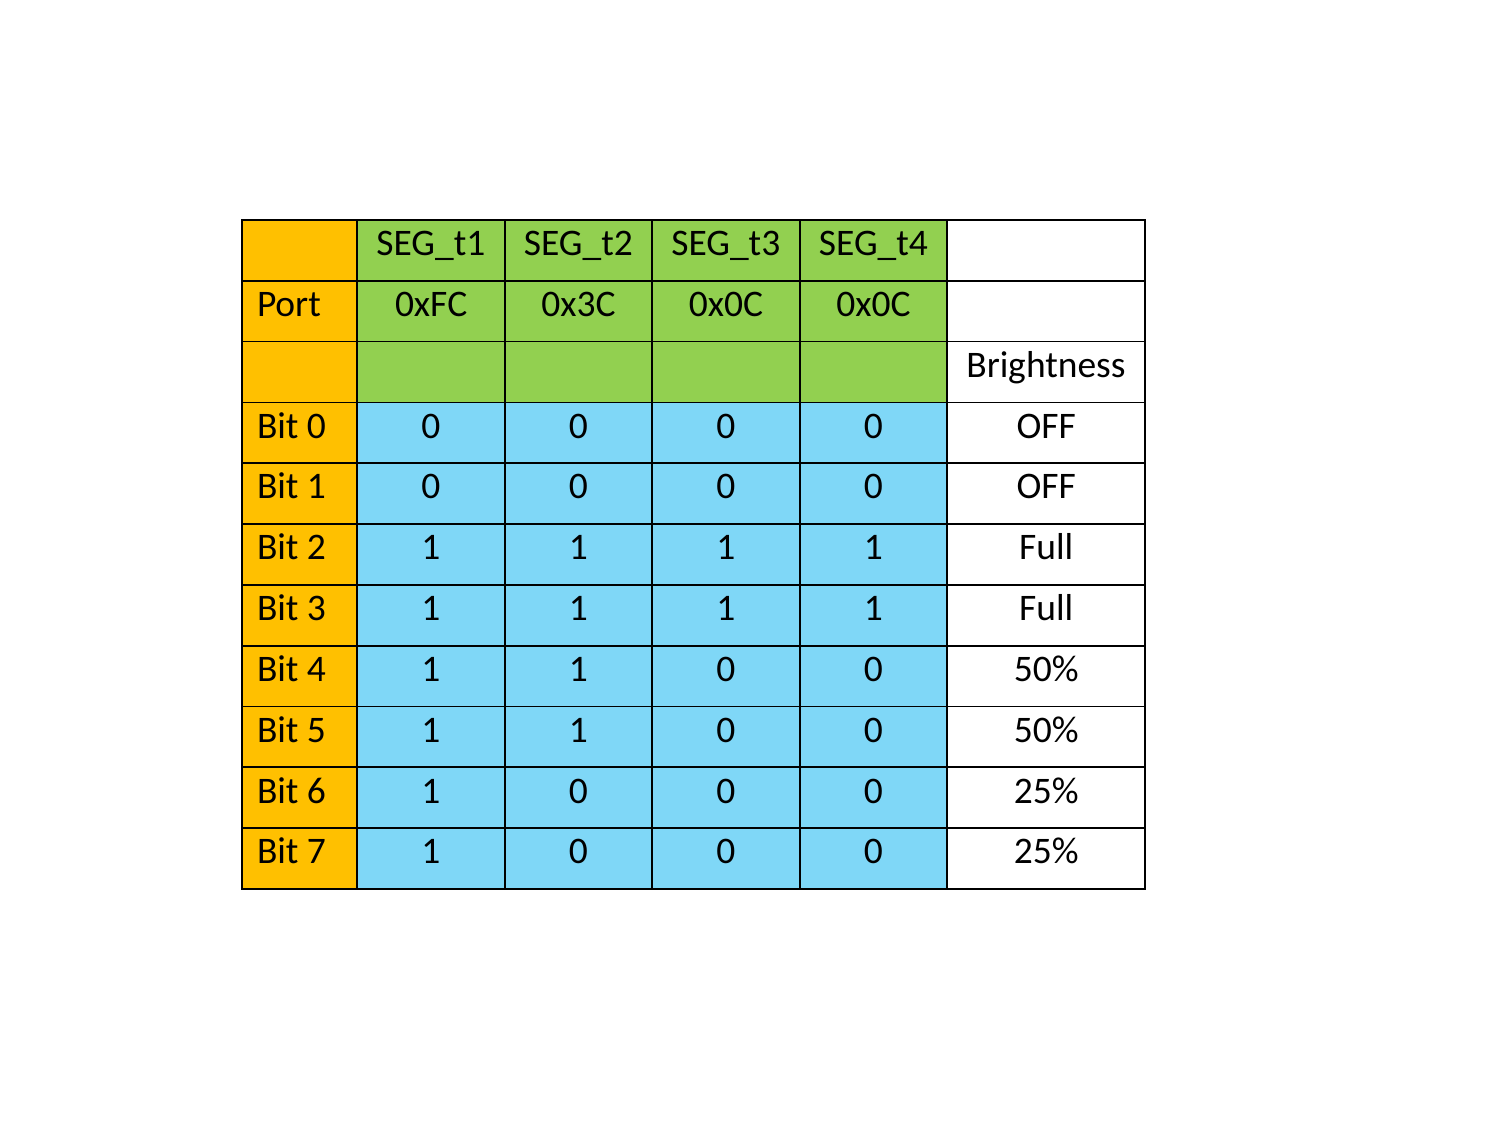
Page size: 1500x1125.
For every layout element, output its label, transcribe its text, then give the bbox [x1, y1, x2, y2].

table_cell 0 [801, 403, 946, 462]
table_cell 0 [653, 464, 799, 523]
table_cell 0 [801, 647, 946, 706]
table_cell 1 [358, 525, 504, 584]
table_cell 1 [506, 525, 651, 584]
table_cell 0 [506, 464, 651, 523]
table_cell OFF [948, 403, 1144, 462]
table_cell 1 [358, 768, 504, 827]
table_cell 0 [801, 464, 946, 523]
table_cell 0x0C [801, 282, 946, 341]
table_cell Bit 2 [243, 525, 356, 584]
table_header SEG_t4 [801, 221, 946, 280]
table_cell 0 [653, 403, 799, 462]
table_header [948, 221, 1144, 280]
table_cell OFF [948, 464, 1144, 523]
table_cell 50% [948, 647, 1144, 706]
table_cell Bit 5 [243, 707, 356, 766]
table_cell 1 [358, 586, 504, 645]
table_cell [801, 342, 946, 402]
table_cell 1 [801, 525, 946, 584]
table_cell 0xFC [358, 282, 504, 341]
table_cell Full [948, 586, 1144, 645]
table_cell 1 [506, 647, 651, 706]
table_cell 0x0C [653, 282, 799, 341]
table_cell 0 [358, 464, 504, 523]
table_cell 0x3C [506, 282, 651, 341]
table_cell 1 [653, 586, 799, 645]
table_cell 25% [948, 768, 1144, 827]
table_cell [506, 342, 651, 402]
table_header SEG_t2 [506, 221, 651, 280]
table_cell Brightness [948, 342, 1144, 402]
table_cell Bit 7 [243, 829, 356, 888]
table_header SEG_t1 [358, 221, 504, 280]
table_cell [243, 342, 356, 402]
table_cell 0 [506, 829, 651, 888]
table_cell Port [243, 282, 356, 341]
table_cell 1 [506, 586, 651, 645]
table_cell [358, 342, 504, 402]
table_cell Bit 3 [243, 586, 356, 645]
table_cell Full [948, 525, 1144, 584]
table_cell 1 [506, 707, 651, 766]
table_cell 25% [948, 829, 1144, 888]
table_cell 1 [358, 647, 504, 706]
table_cell 0 [653, 647, 799, 706]
table_cell 0 [358, 403, 504, 462]
table_cell 0 [653, 768, 799, 827]
table_cell Bit 0 [243, 403, 356, 462]
table_cell 1 [358, 829, 504, 888]
table_cell 1 [653, 525, 799, 584]
table_cell 0 [506, 403, 651, 462]
table_cell Bit 1 [243, 464, 356, 523]
table_cell 50% [948, 707, 1144, 766]
table_cell 1 [358, 707, 504, 766]
table_cell 0 [801, 707, 946, 766]
table_cell 0 [653, 829, 799, 888]
table_cell 0 [801, 829, 946, 888]
table_cell Bit 4 [243, 647, 356, 706]
table_cell 0 [653, 707, 799, 766]
table_cell [653, 342, 799, 402]
table_header SEG_t3 [653, 221, 799, 280]
table_cell [948, 282, 1144, 341]
table_header [243, 221, 356, 280]
table_cell 0 [801, 768, 946, 827]
table_cell 0 [506, 768, 651, 827]
table_cell 1 [801, 586, 946, 645]
table_cell Bit 6 [243, 768, 356, 827]
